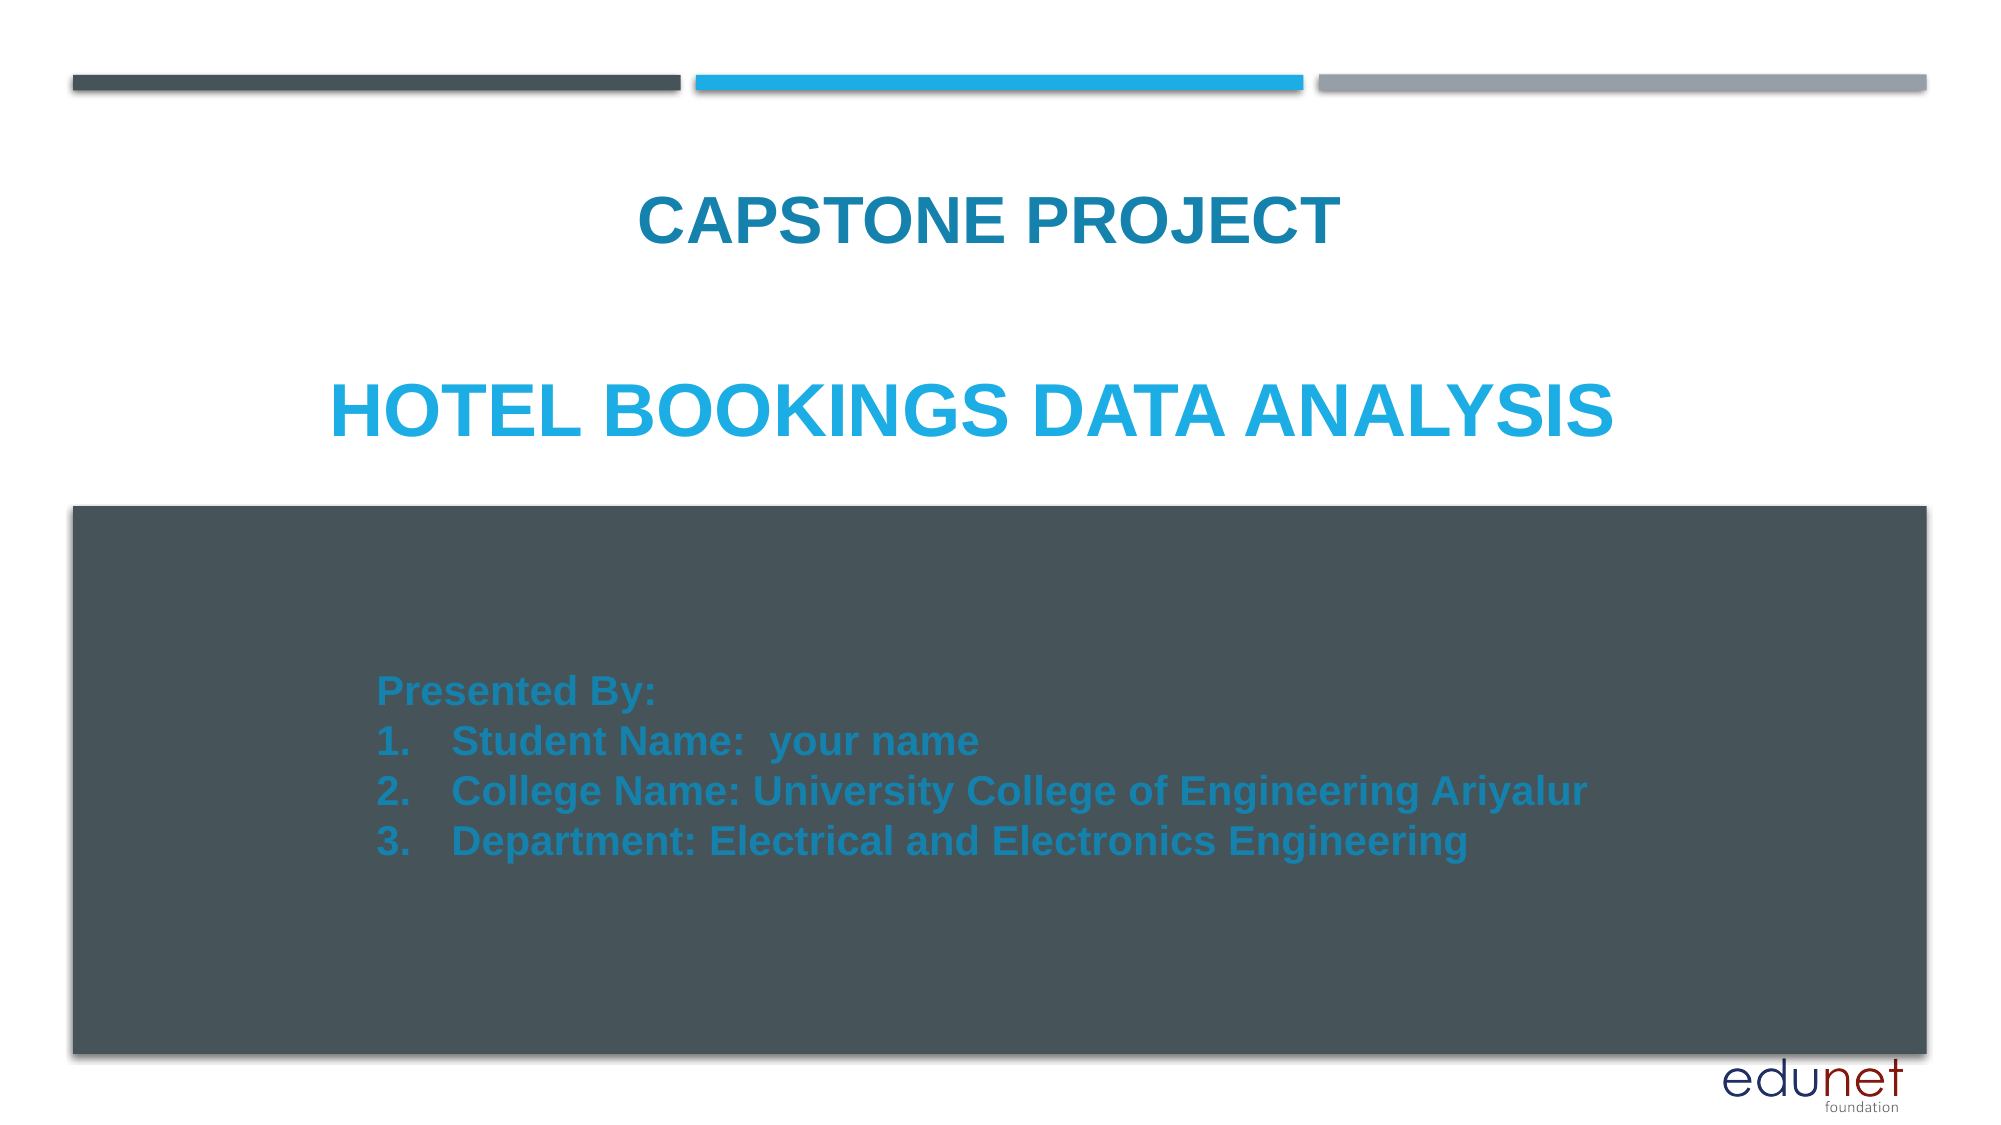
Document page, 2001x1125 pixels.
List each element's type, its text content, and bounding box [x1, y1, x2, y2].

title Hotel bookings data analysis [222, 298, 1723, 460]
picture [1719, 1056, 1905, 1116]
text_box Presented By: Student Name: your name College Name: University College of Engineering Ariyalur Department: Electrical and Electronics Engineering [361, 656, 1671, 872]
text_box CAPSTONE PROJECT [0, 169, 2000, 265]
